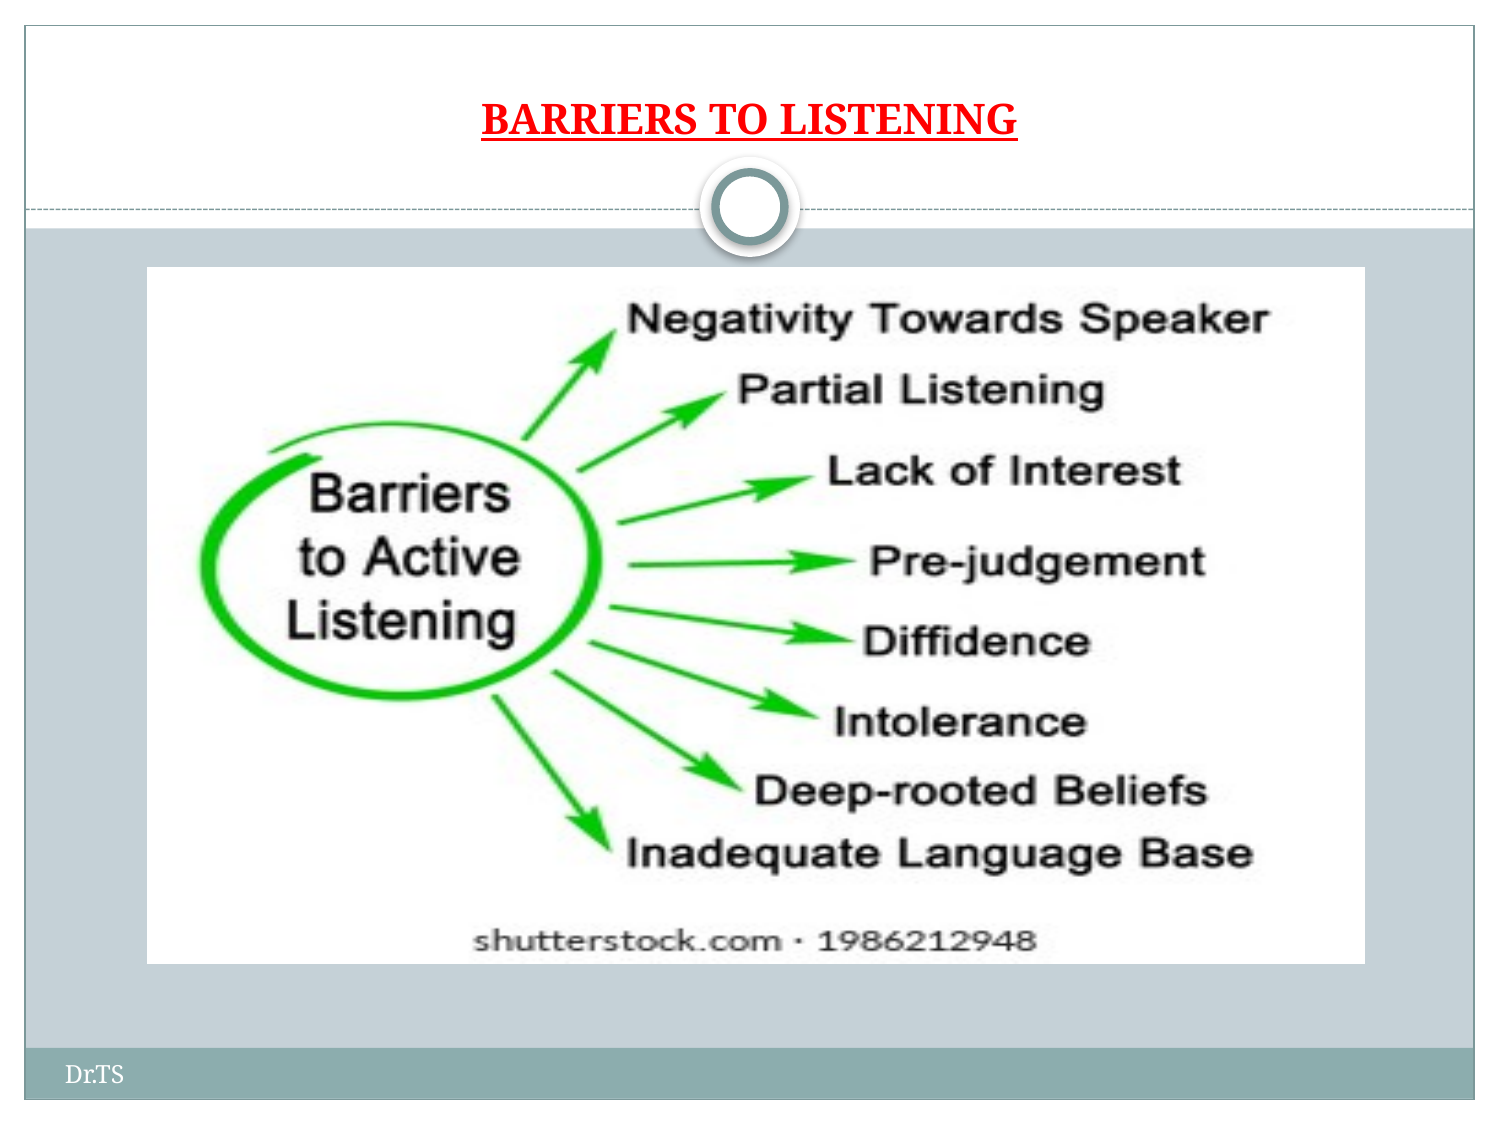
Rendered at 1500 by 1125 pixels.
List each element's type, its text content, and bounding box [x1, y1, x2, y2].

title BARRIERS TO LISTENING [49, 37, 1450, 197]
picture [147, 266, 1365, 965]
footer Dr.TS [50, 1051, 638, 1112]
